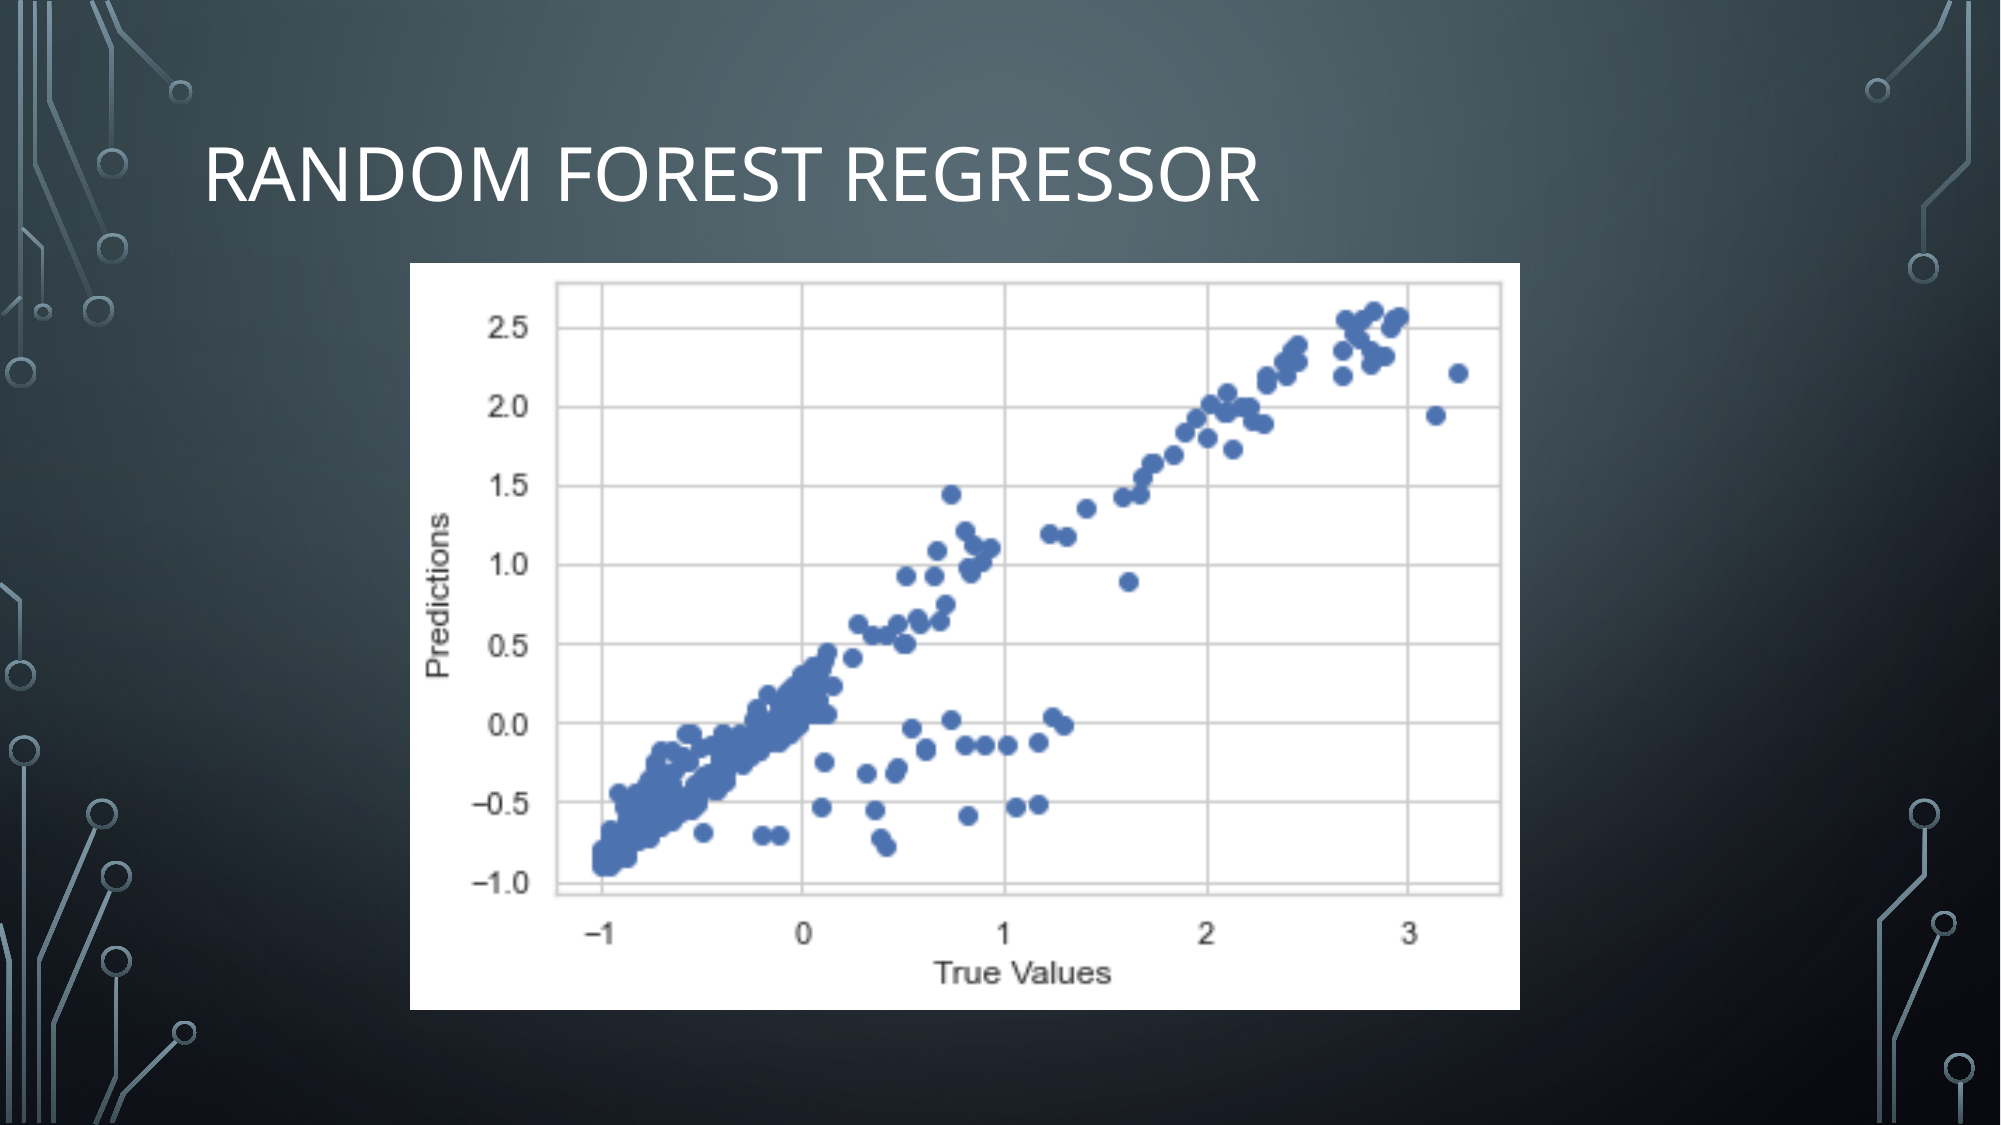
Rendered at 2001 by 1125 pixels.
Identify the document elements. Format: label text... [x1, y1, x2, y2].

title Random Forest Regressor [187, 101, 1813, 344]
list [410, 262, 1520, 1010]
